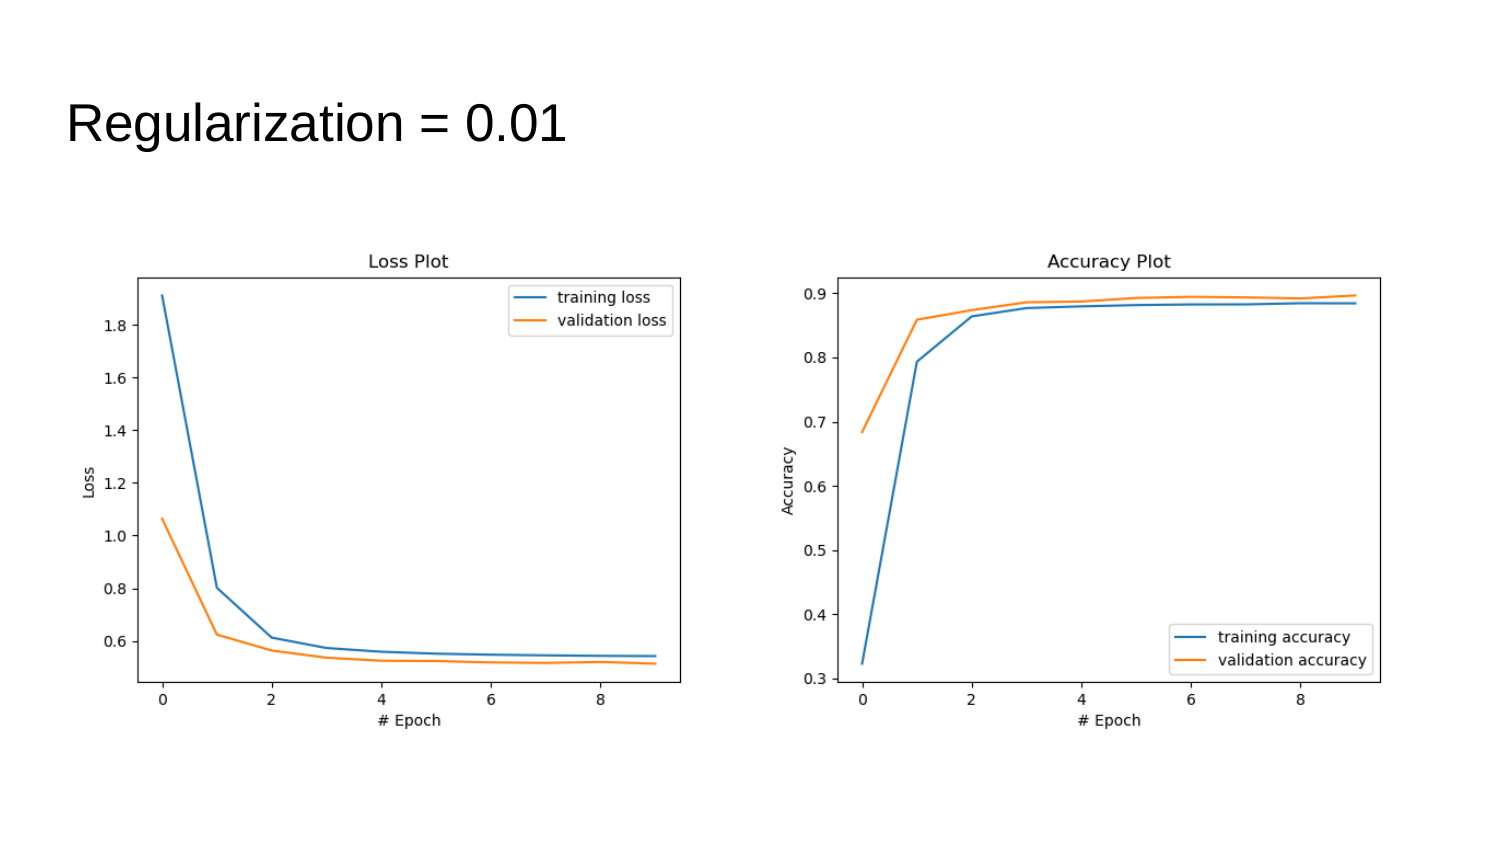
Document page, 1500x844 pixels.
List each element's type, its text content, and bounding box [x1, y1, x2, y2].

title Regularization = 0.01 [50, 72, 1450, 168]
picture [49, 213, 1451, 740]
